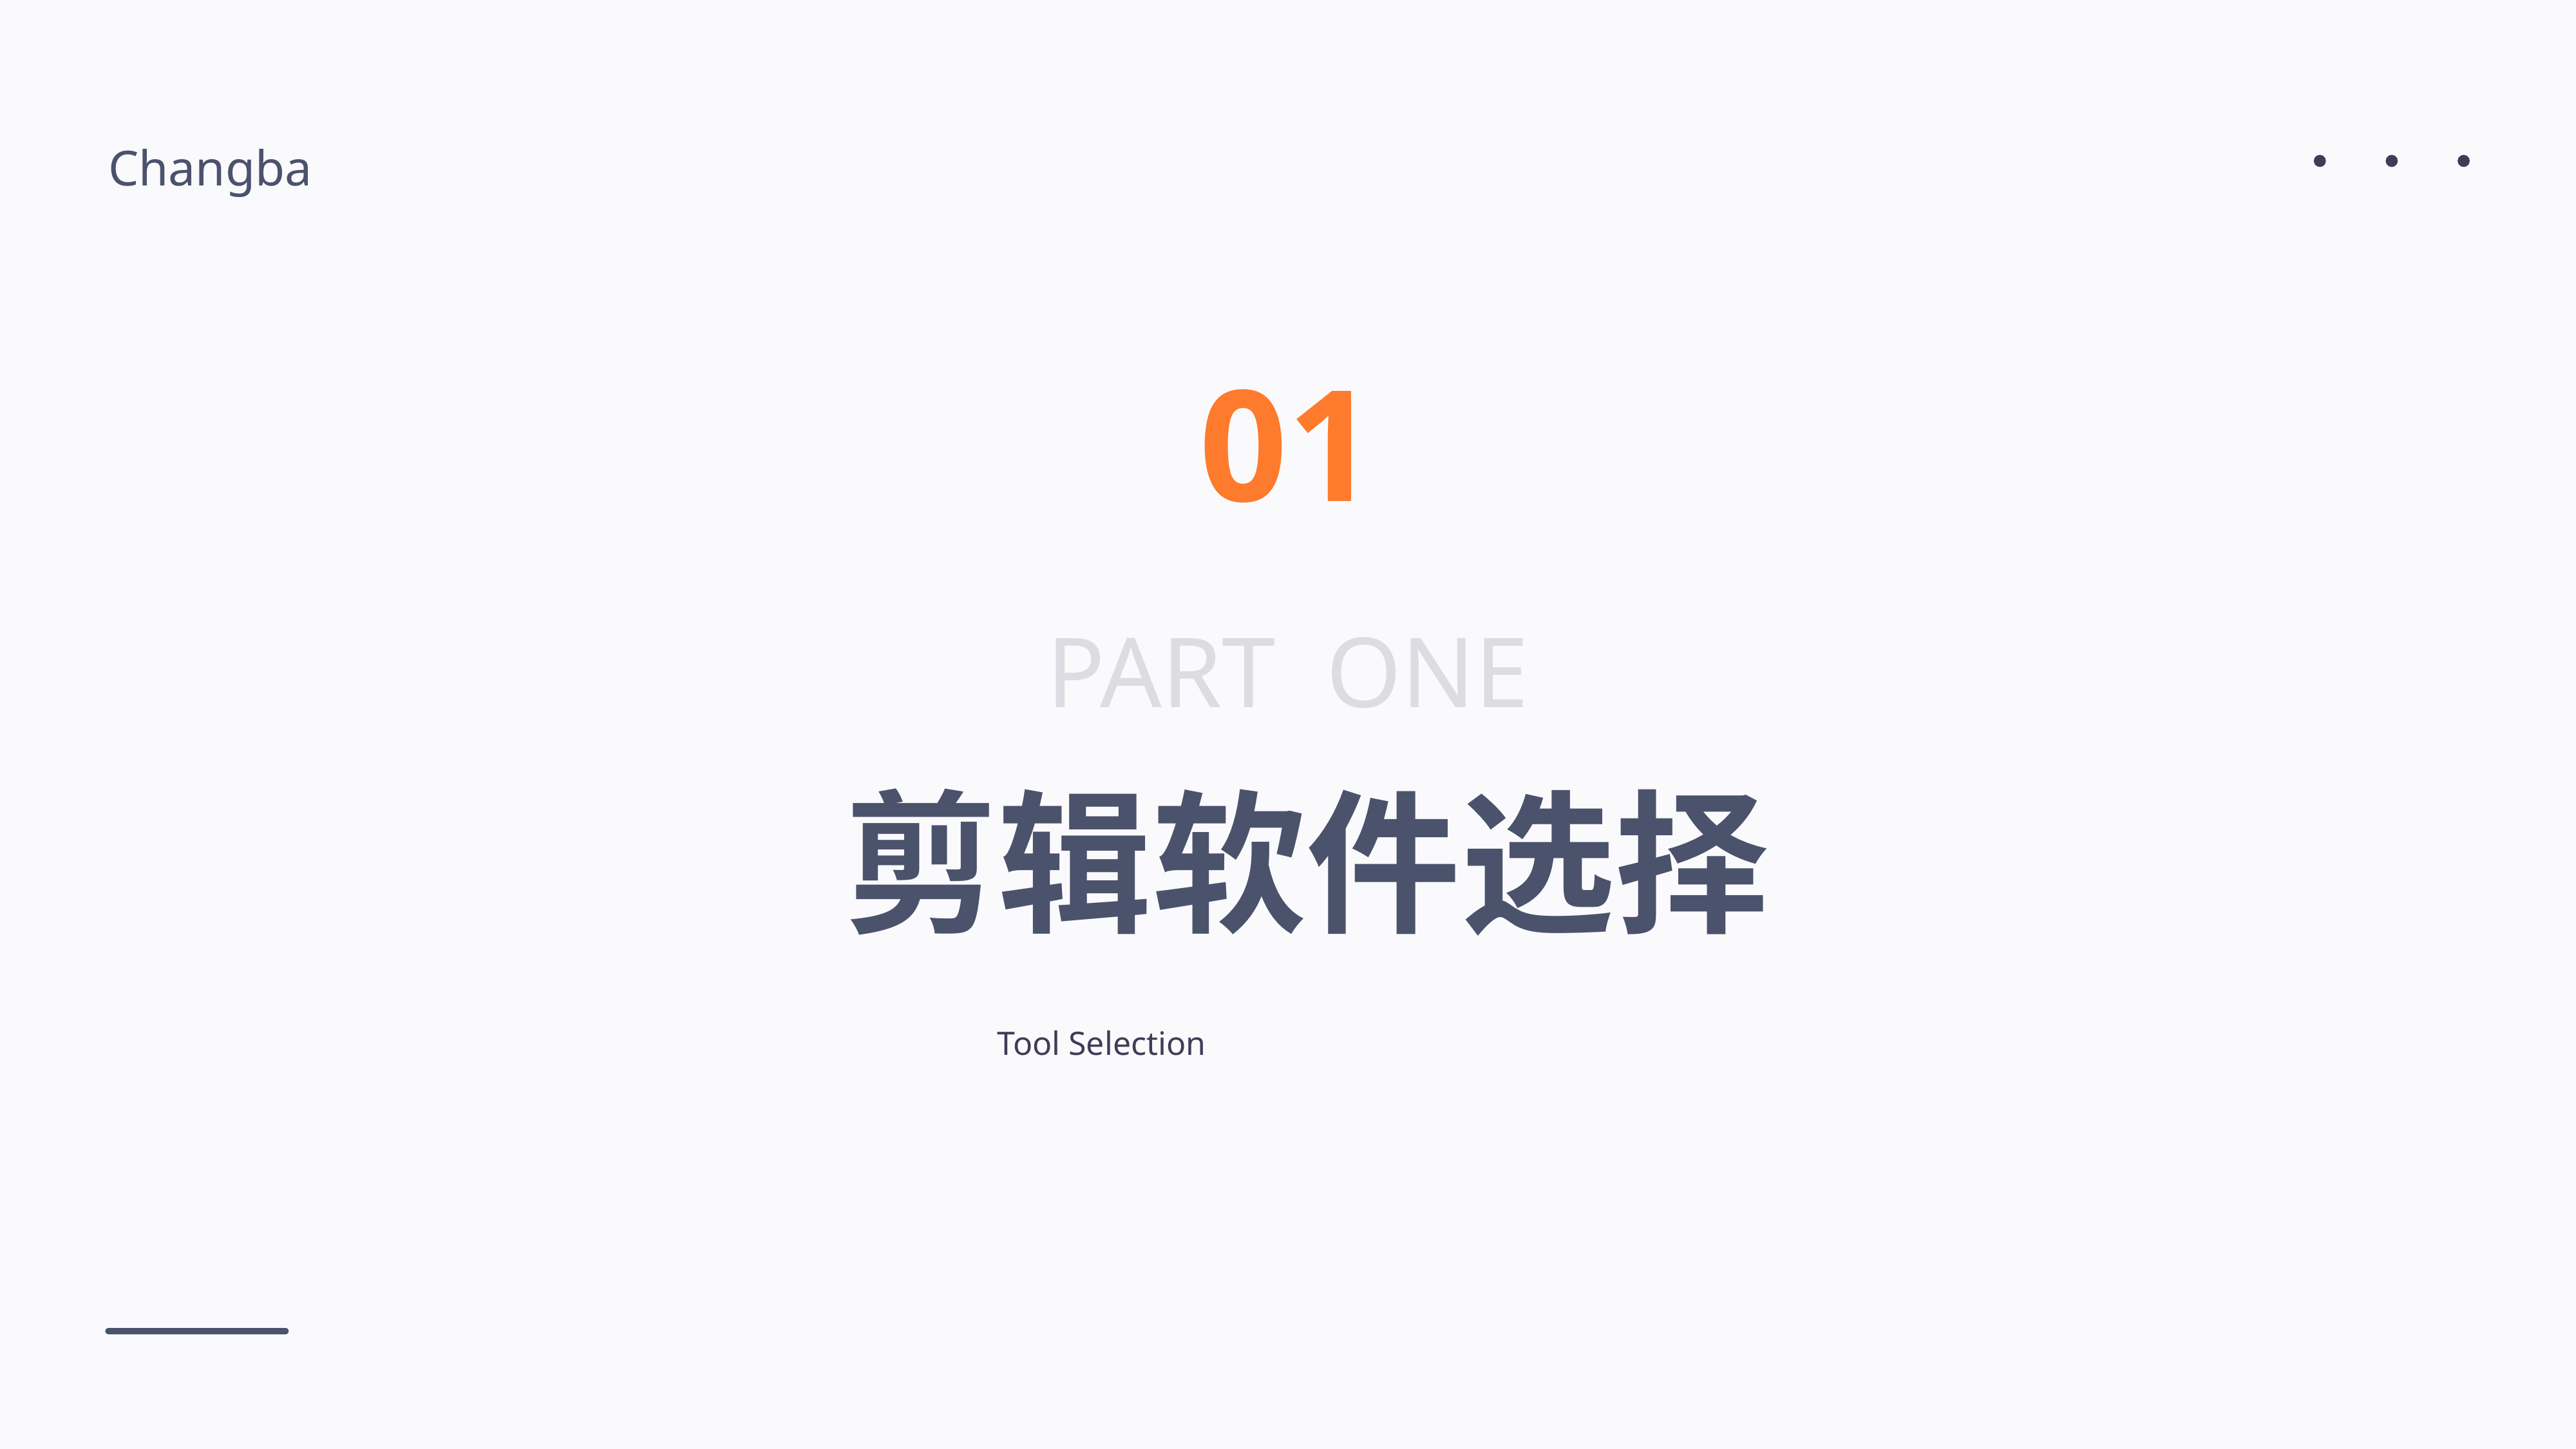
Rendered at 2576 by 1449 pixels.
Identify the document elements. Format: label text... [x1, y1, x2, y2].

text_box 剪辑软件选择 [844, 812, 1890, 952]
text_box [2313, 155, 2470, 167]
text_box Changba [108, 137, 325, 196]
text_box 01 [1180, 393, 1396, 533]
text_box PART ONE [844, 638, 1732, 728]
text_box Tool Selection [997, 1006, 1578, 1066]
